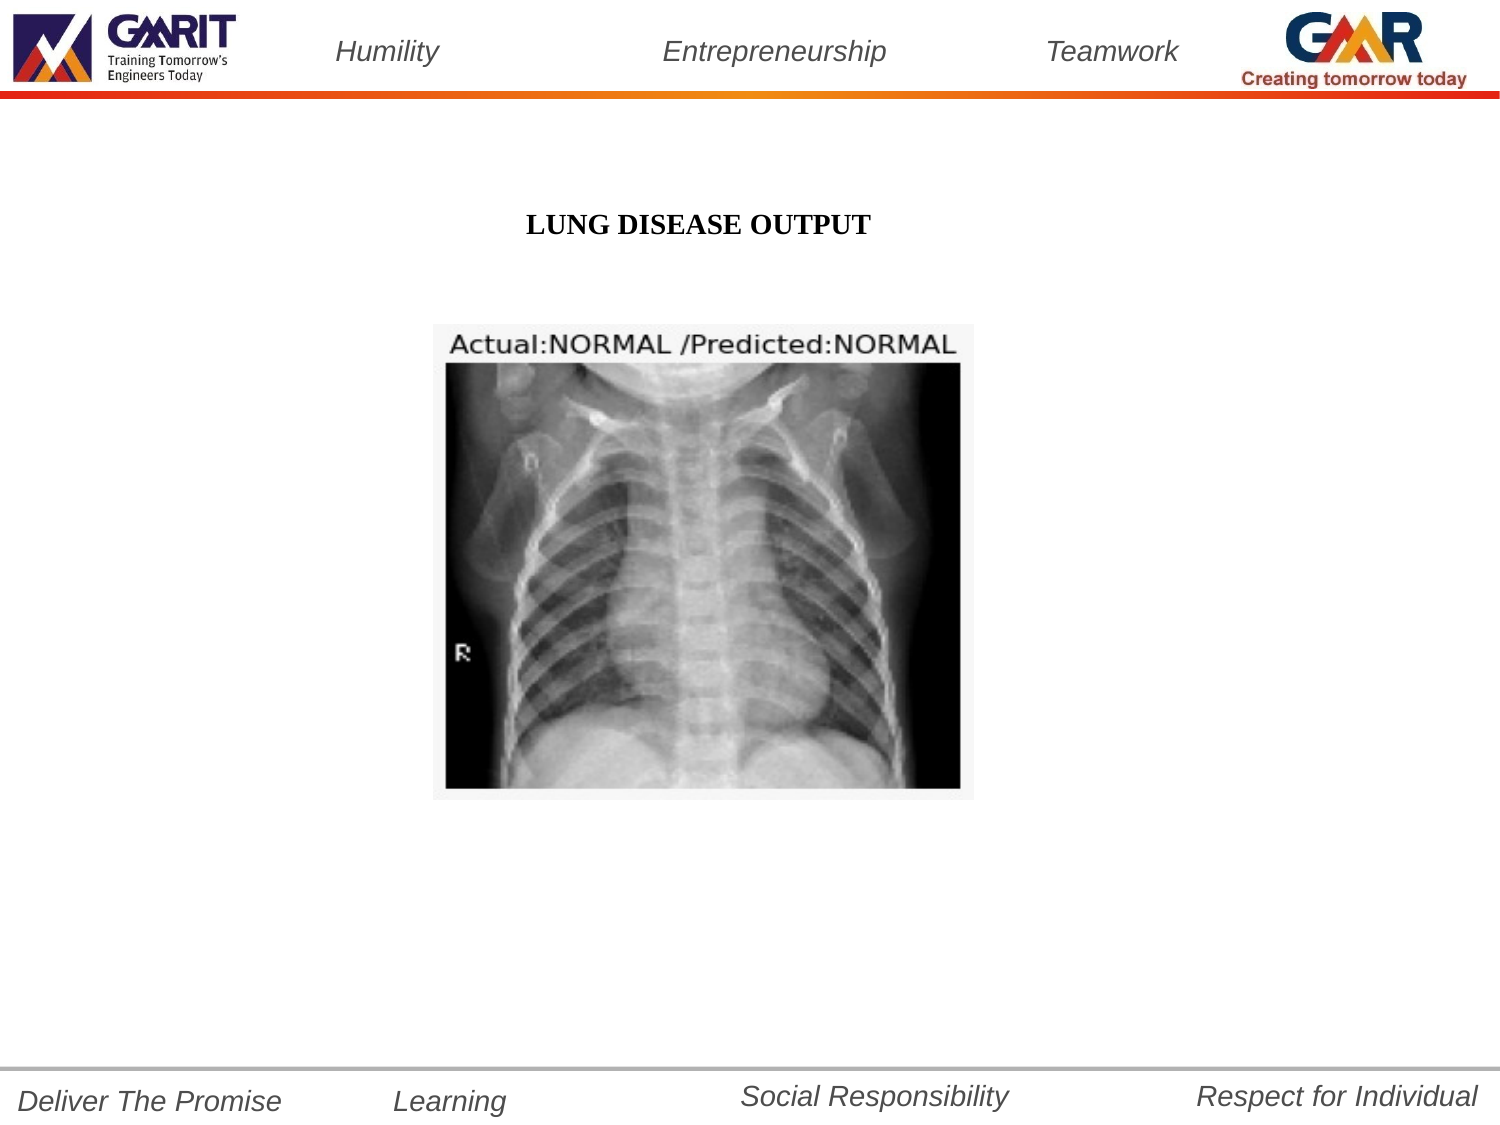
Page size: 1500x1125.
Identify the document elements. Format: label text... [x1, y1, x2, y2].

text_box LUNG DISEASE OUTPUT [511, 198, 887, 249]
picture [7, 7, 240, 87]
picture [1241, 12, 1467, 89]
picture [432, 324, 974, 801]
